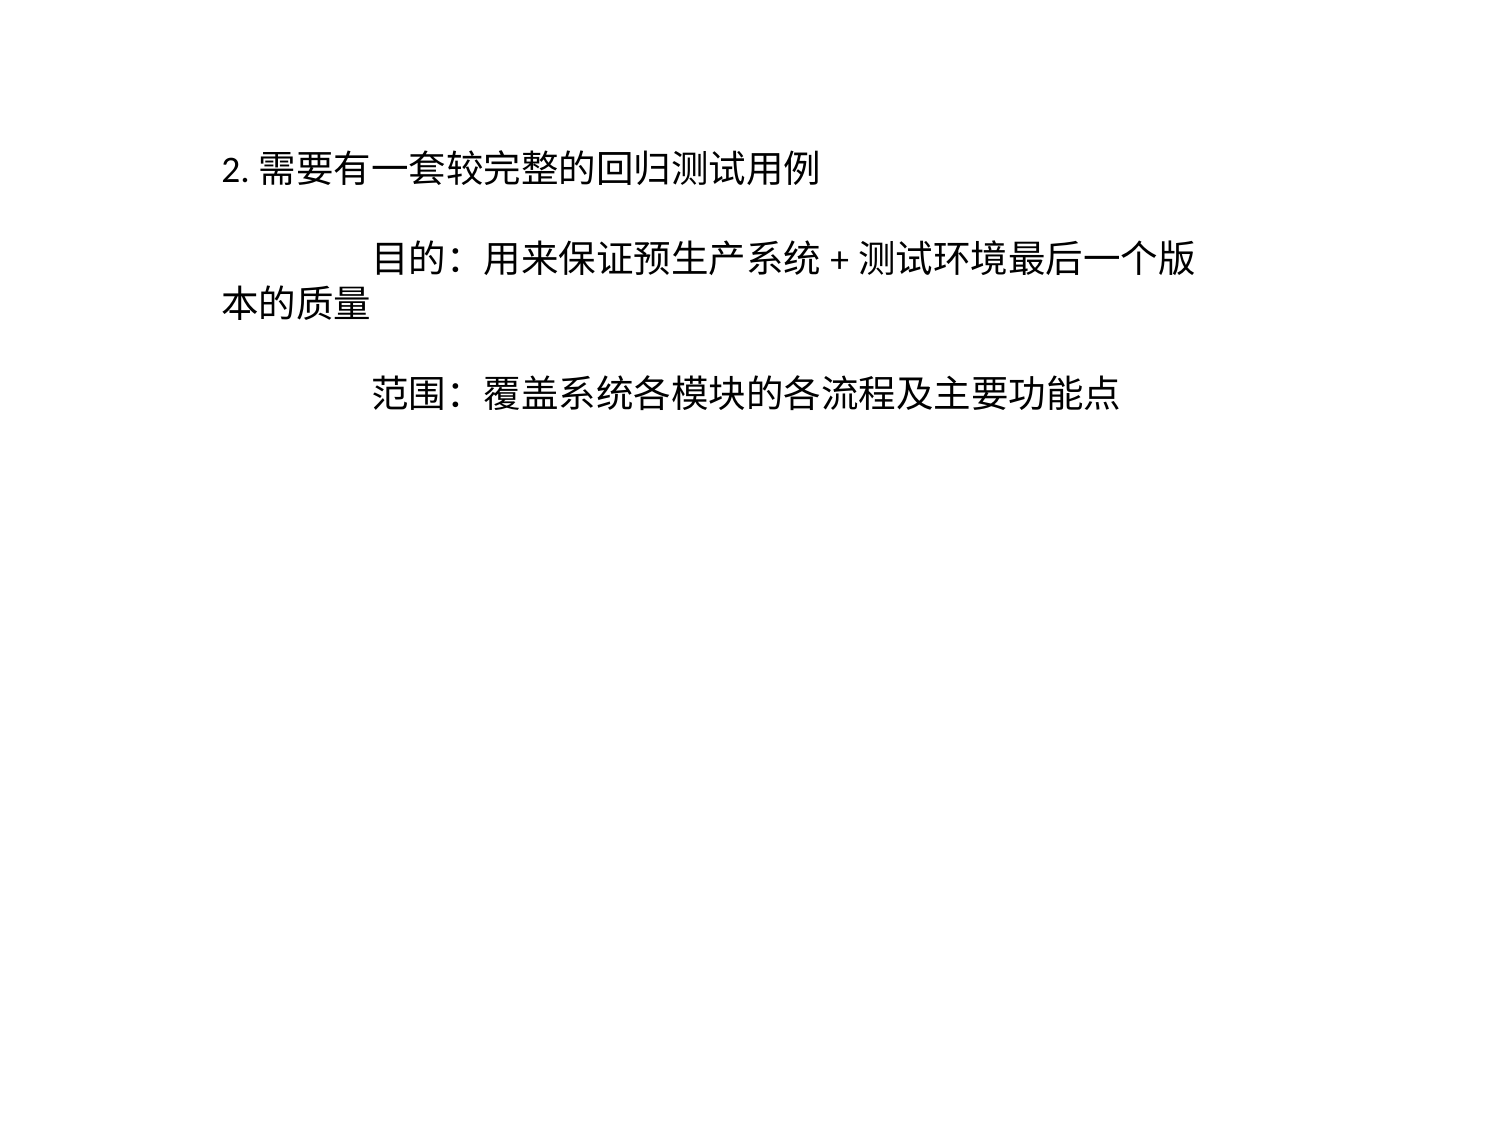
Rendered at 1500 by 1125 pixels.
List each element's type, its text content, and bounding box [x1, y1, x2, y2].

text_box 2.需要有一套较完整的回归测试用例 目的：用来保证预生产系统+测试环境最后一个版本的质量 范围：覆盖系统各模块的各流程及主要功能点 [206, 137, 1211, 422]
